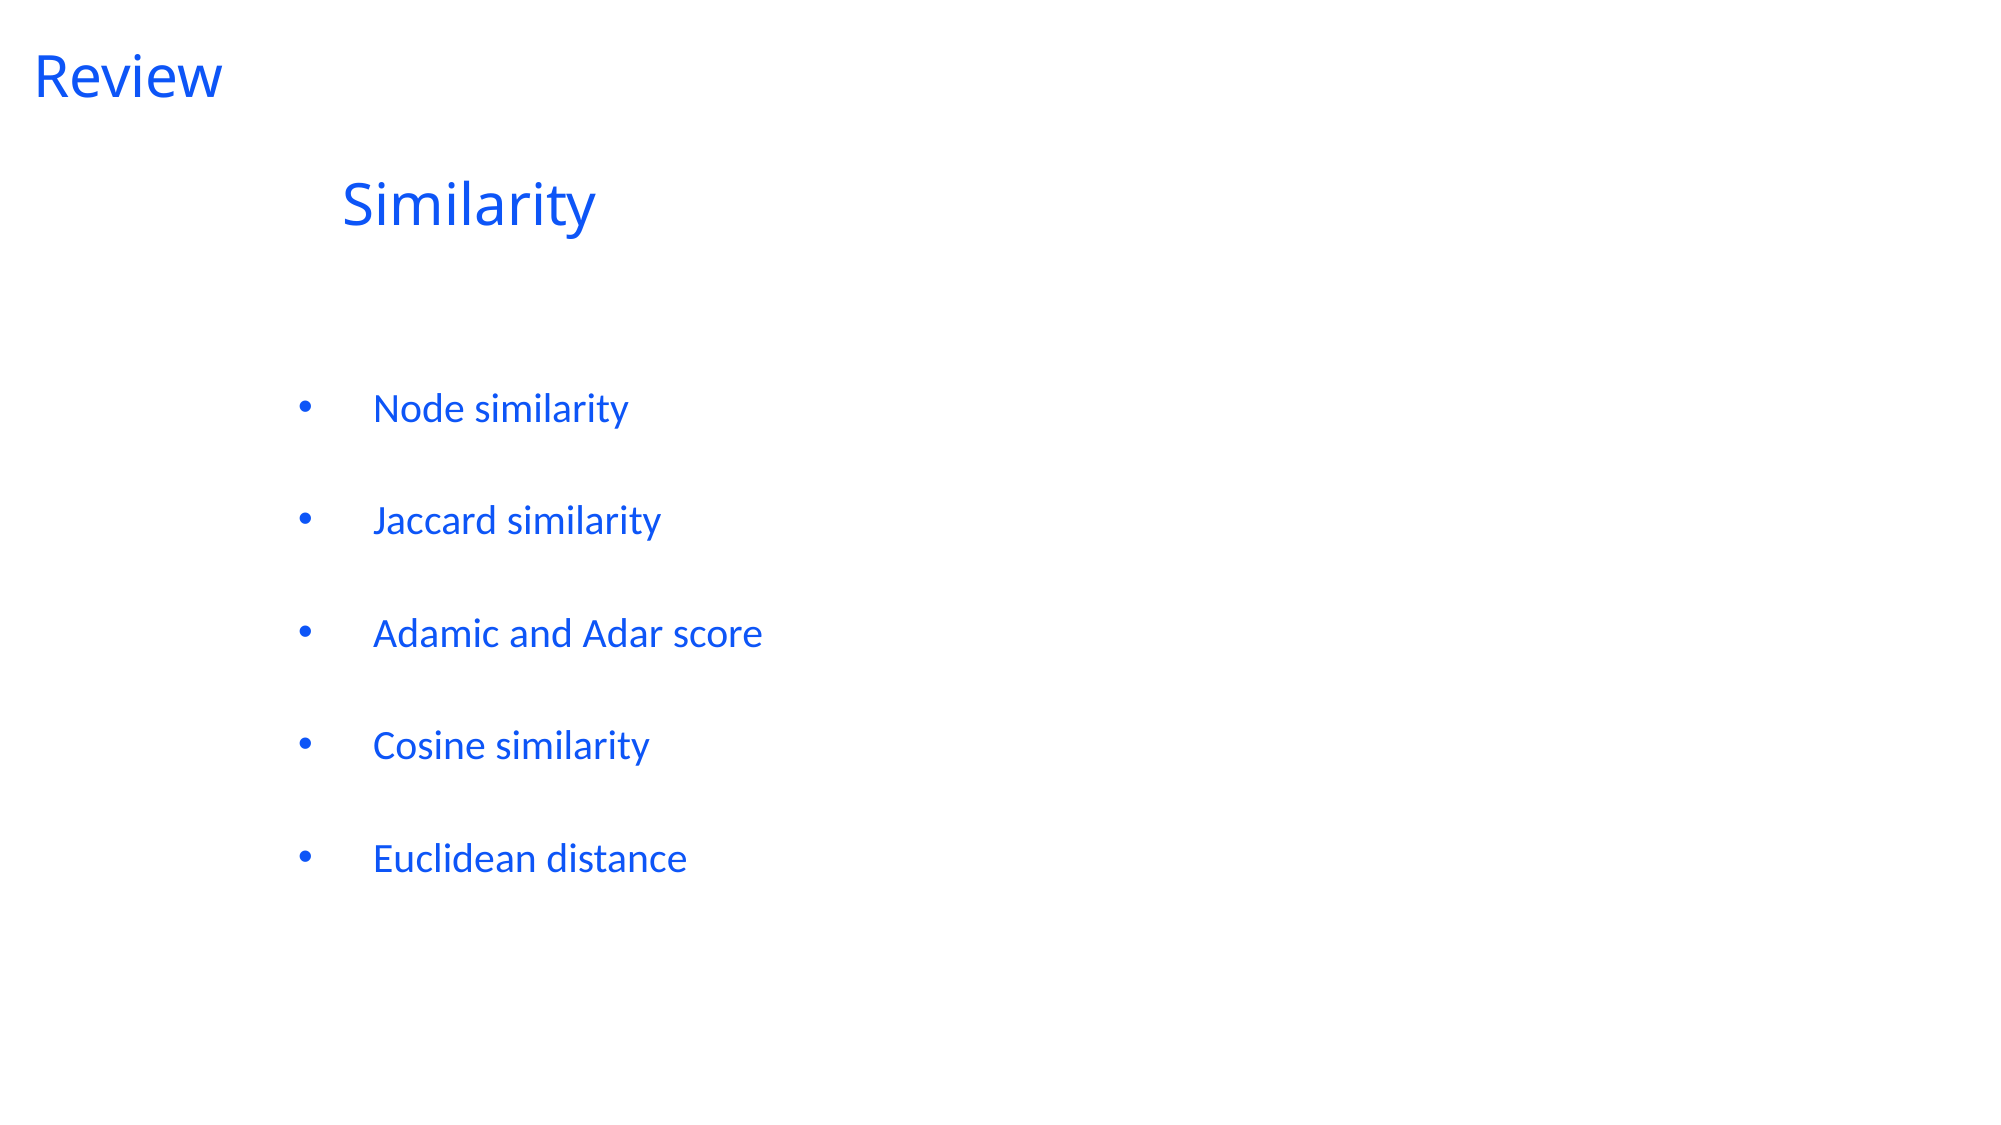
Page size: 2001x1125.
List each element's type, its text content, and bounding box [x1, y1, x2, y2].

text_box Similarity [327, 145, 2000, 269]
text_box Node similarity Jaccard similarity Adamic and Adar score Cosine similarity Euclidean distance [283, 348, 1744, 889]
title Review [18, 17, 1744, 141]
